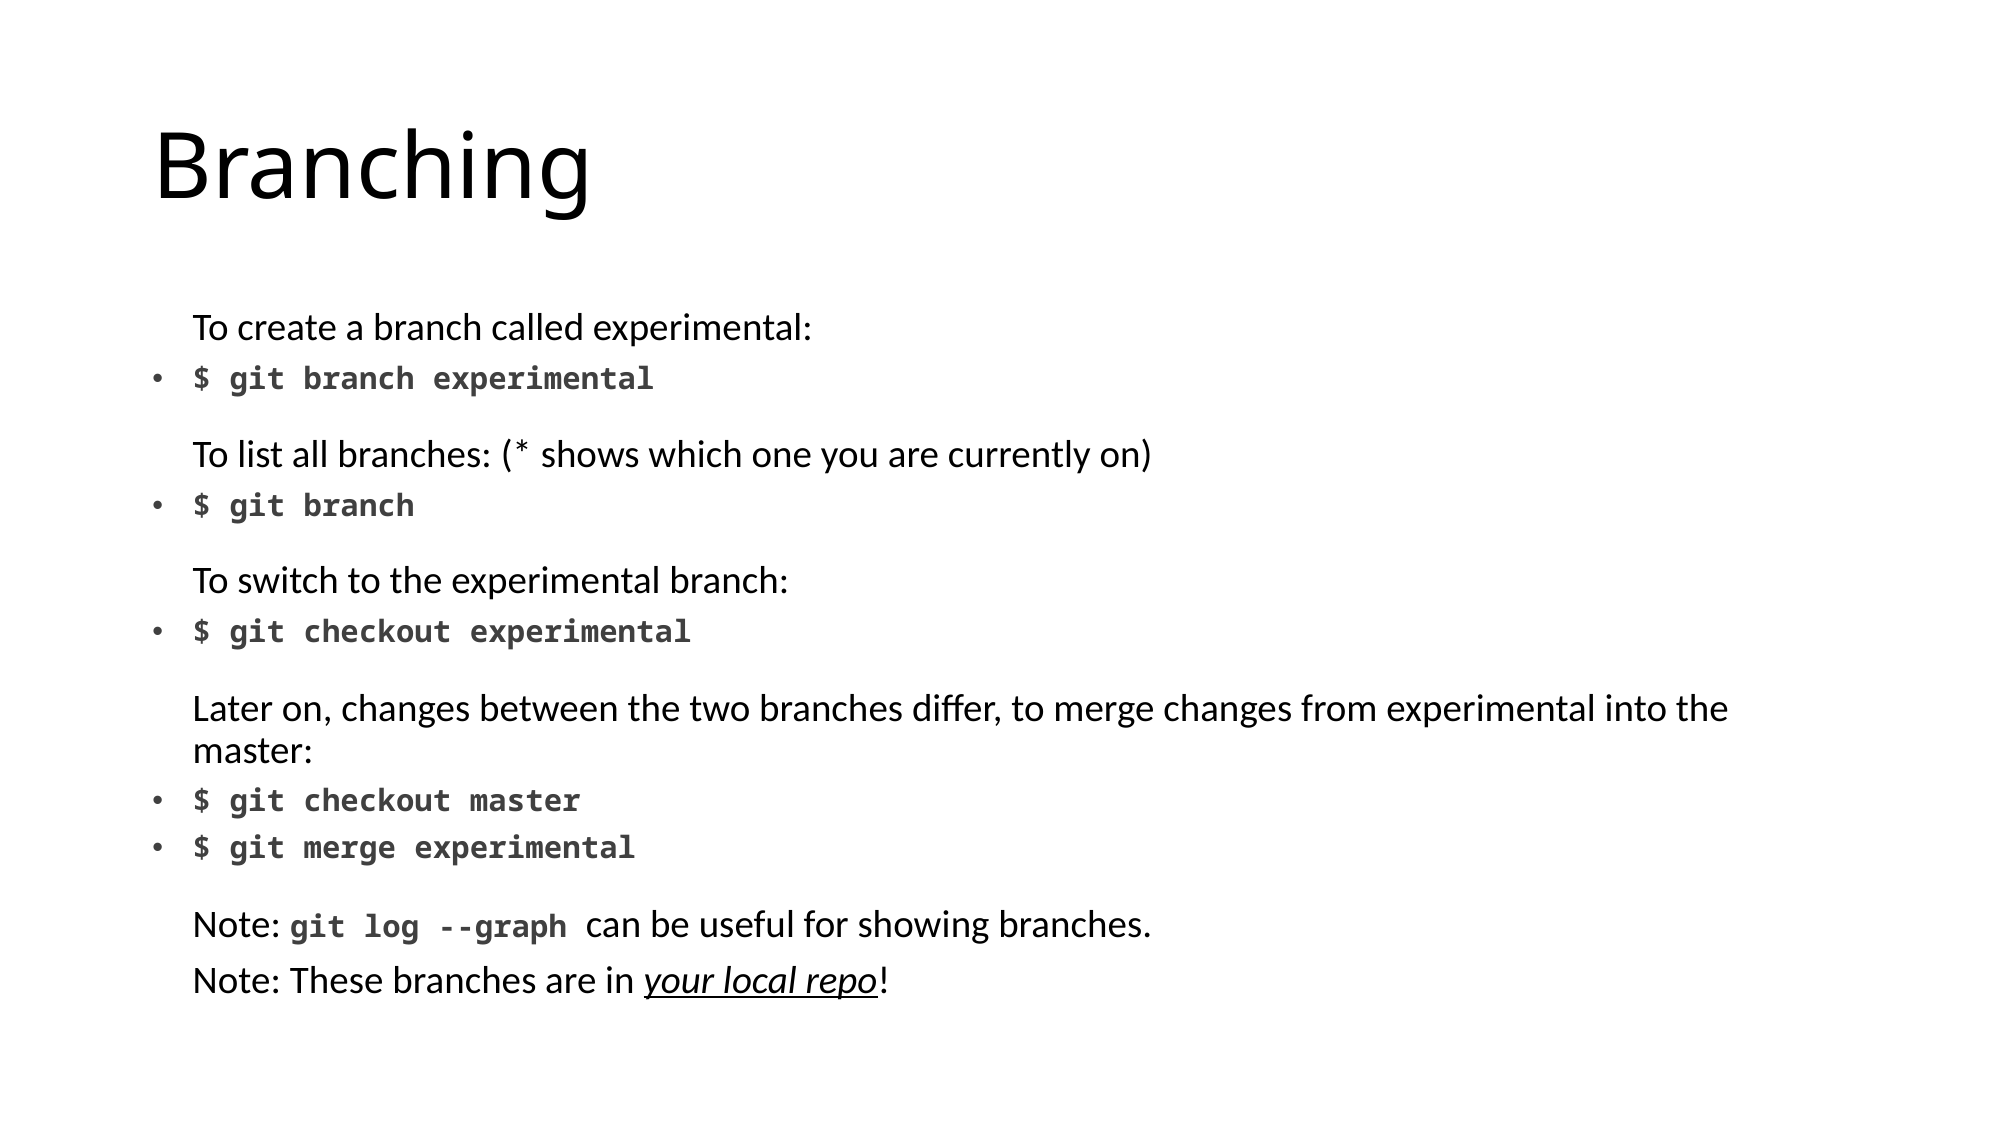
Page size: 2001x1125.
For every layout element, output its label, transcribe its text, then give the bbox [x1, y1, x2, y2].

list To create a branch called experimental: $ git branch experimental To list all branches: (* shows which one you are currently on) $ git branch To switch to the experimental branch: $ git checkout experimental Later on, changes between the two branches differ, to merge changes from experimental into the master: $ git checkout master $ git merge experimental Note: git log --graph can be useful for showing branches. Note: These branches are in your local repo! [137, 299, 1863, 1014]
title Branching [137, 59, 1863, 278]
